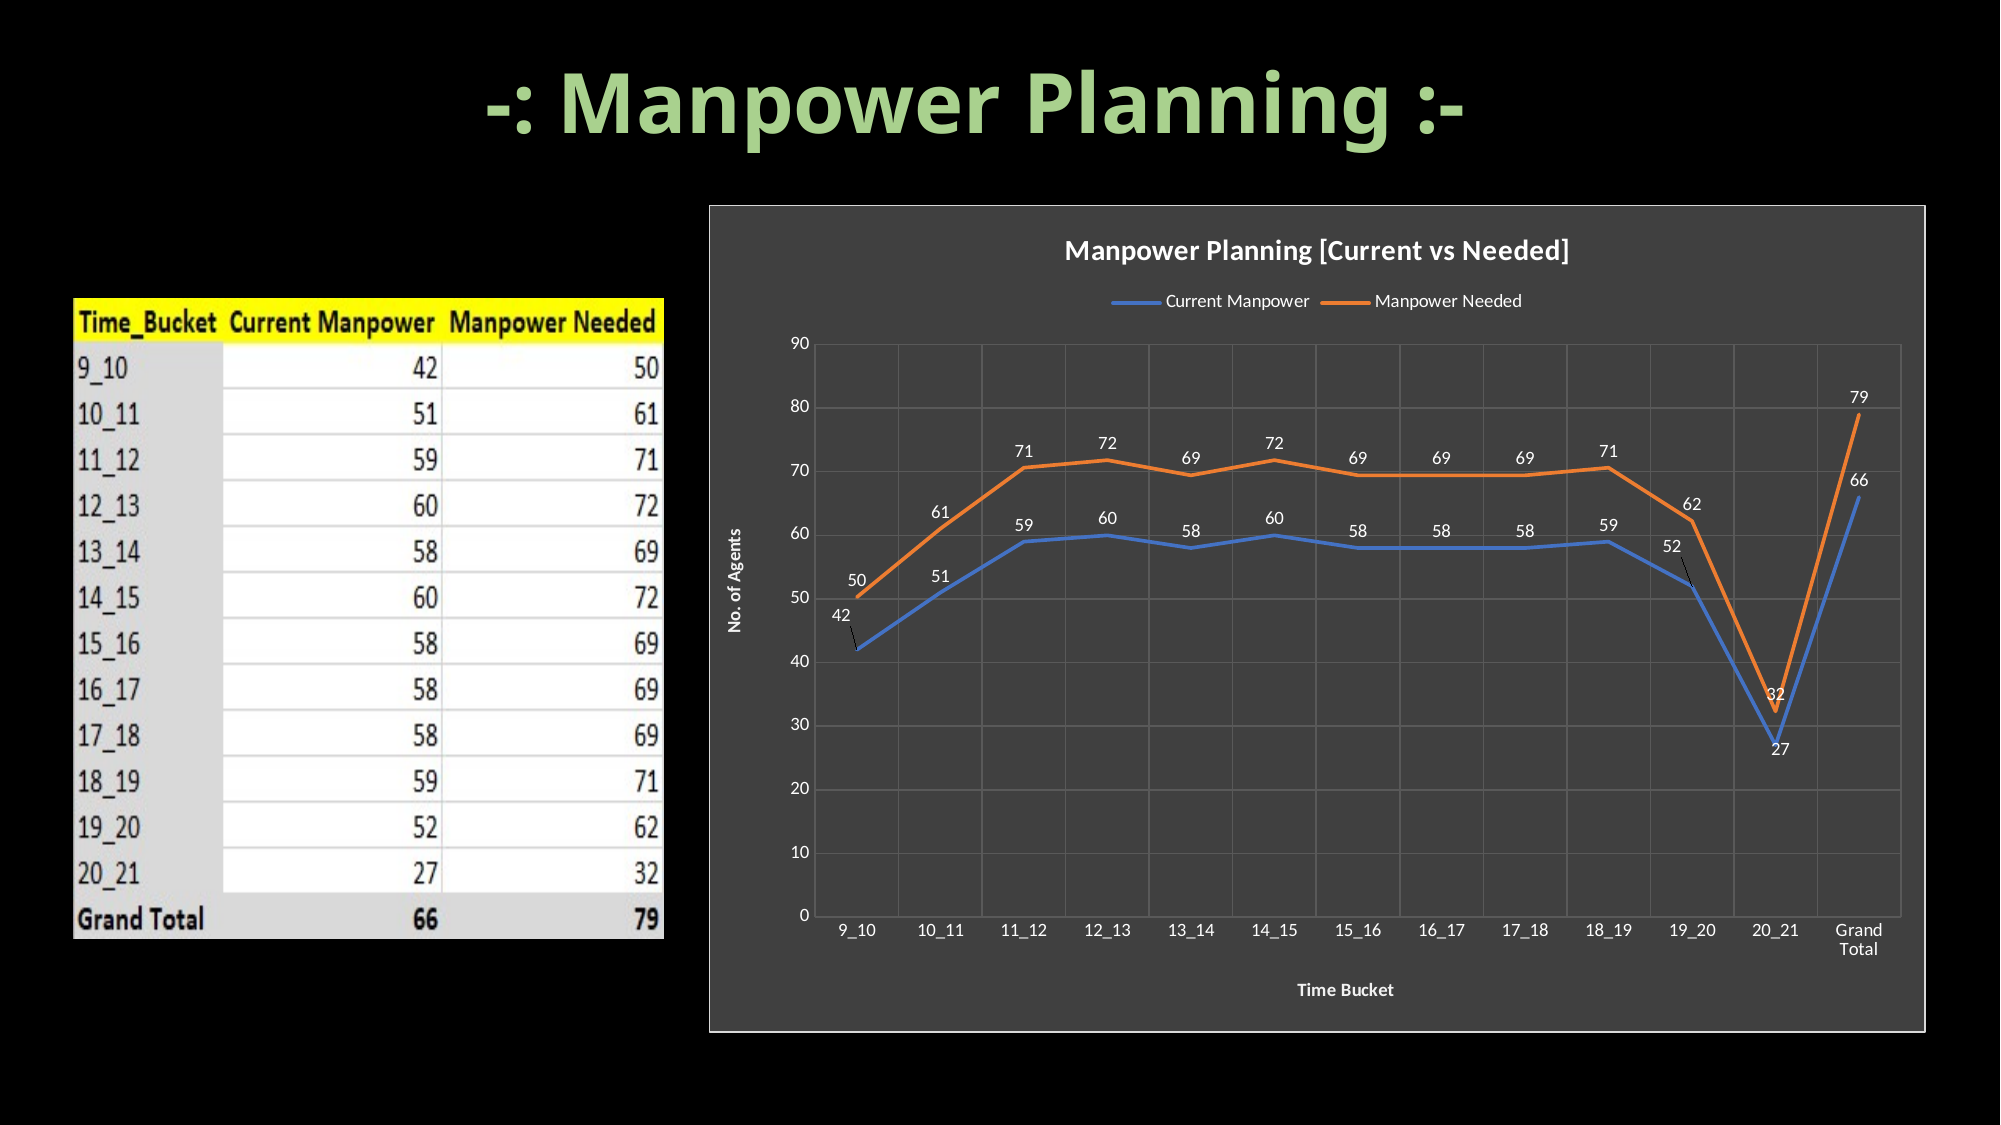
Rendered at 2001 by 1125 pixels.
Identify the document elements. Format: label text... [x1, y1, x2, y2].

picture [73, 298, 664, 939]
chart [708, 204, 1926, 1033]
text_box -: Manpower Planning :- [470, 42, 1530, 158]
